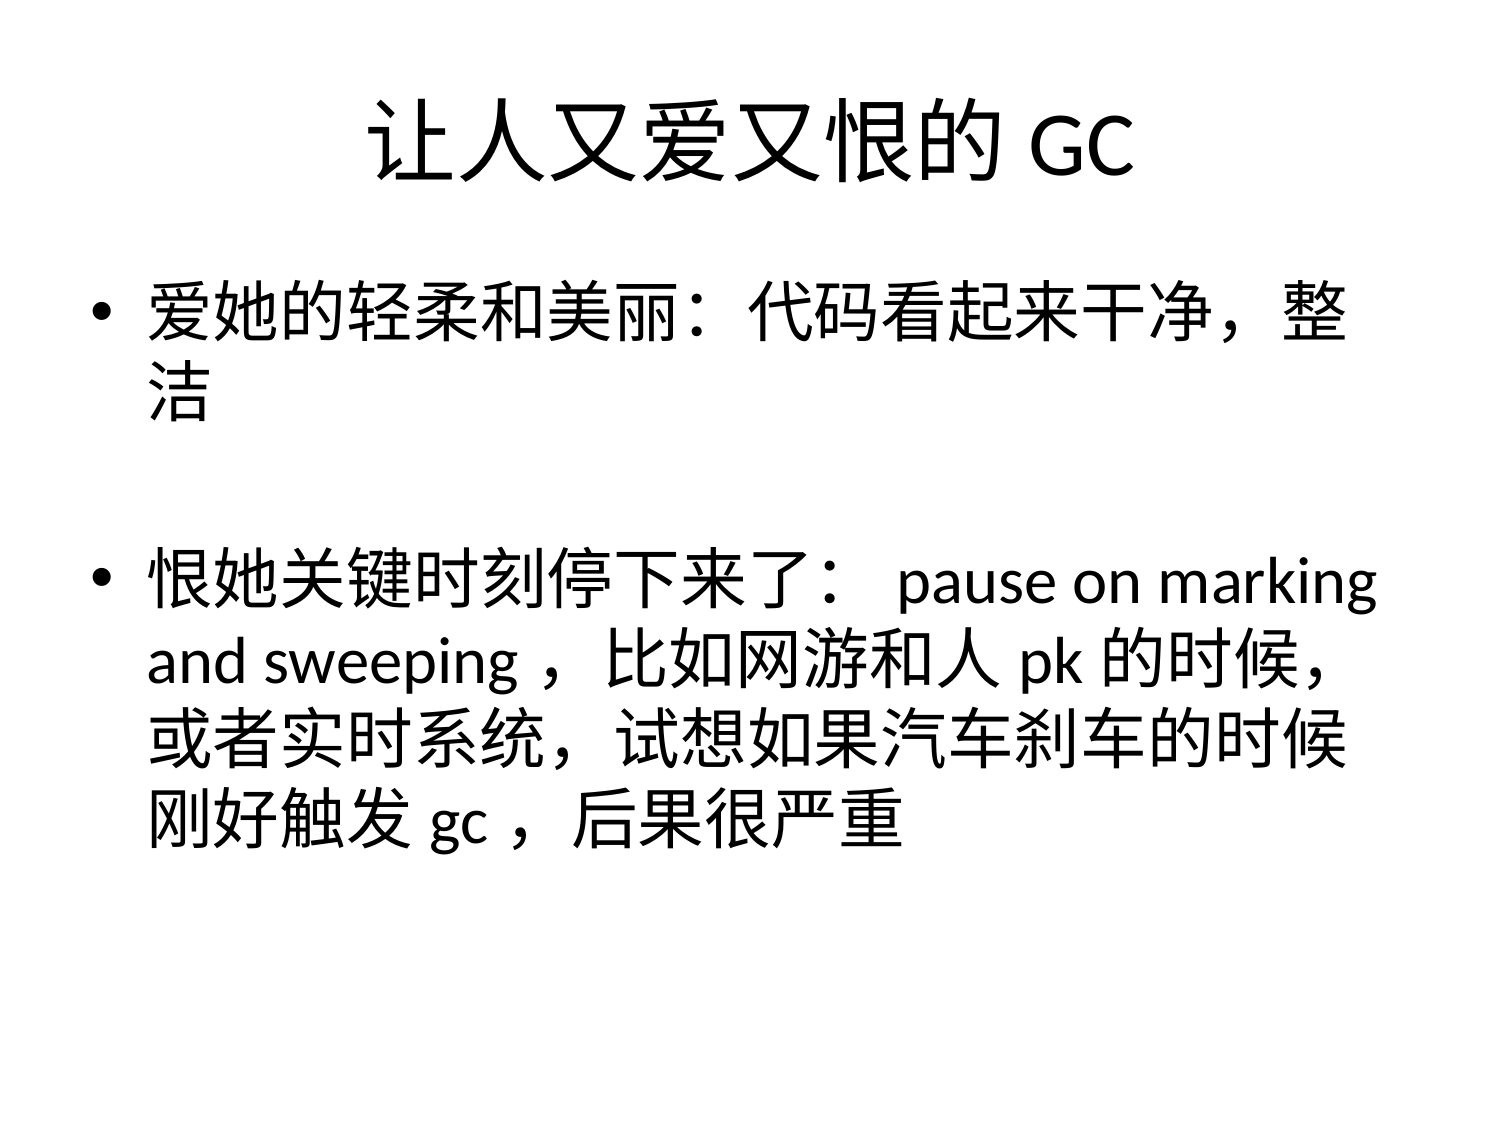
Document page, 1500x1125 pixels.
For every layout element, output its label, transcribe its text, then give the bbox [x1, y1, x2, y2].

title 让人又爱又恨的GC [75, 45, 1425, 233]
list 爱她的轻柔和美丽：代码看起来干净，整洁 恨她关键时刻停下来了：pause on marking and sweeping，比如网游和人pk的时候，或者实时系统，试想如果汽车刹车的时候刚好触发gc，后果很严重 [75, 262, 1425, 1005]
